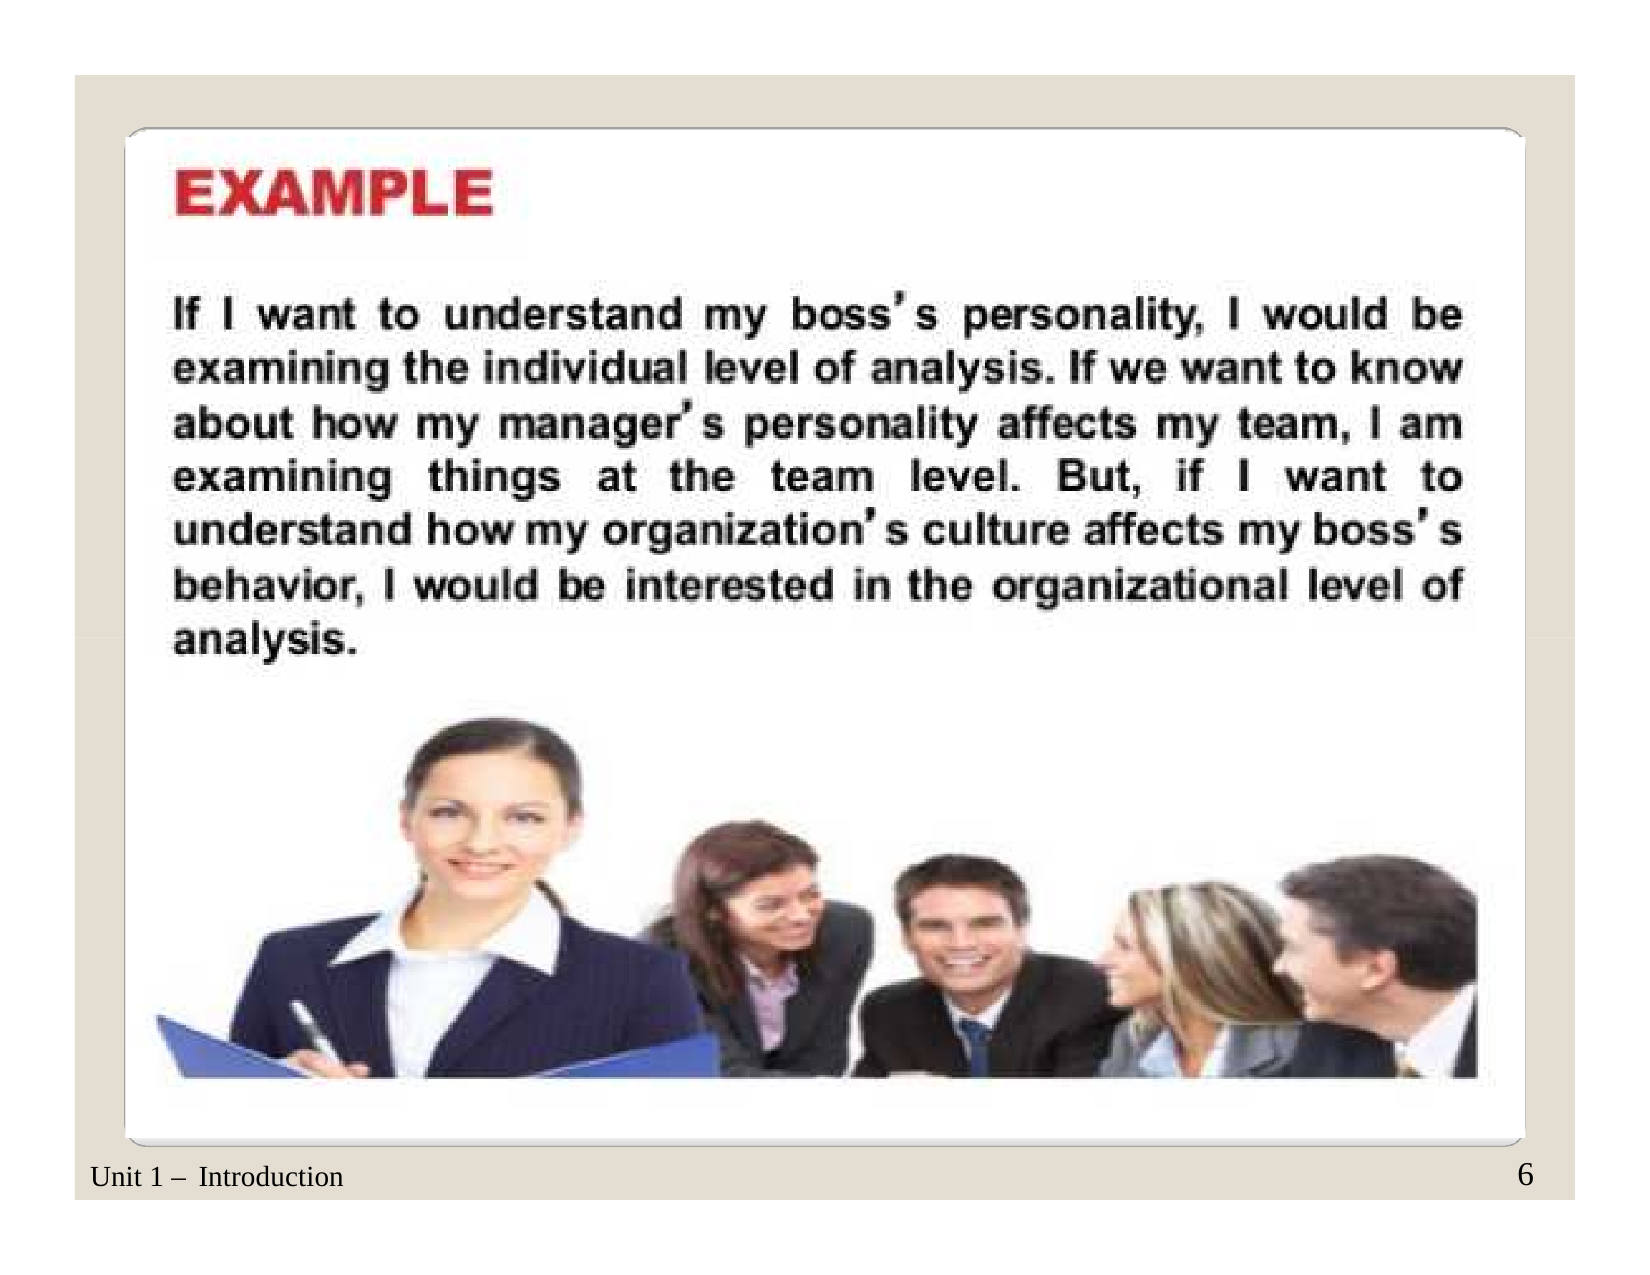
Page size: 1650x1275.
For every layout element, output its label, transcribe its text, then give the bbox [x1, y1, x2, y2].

text_box [74, 645, 1575, 1200]
text_box 6 [1511, 1154, 1541, 1193]
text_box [123, 637, 1527, 1147]
footer Unit 1 – Introduction [87, 1158, 348, 1275]
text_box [74, 74, 1576, 638]
